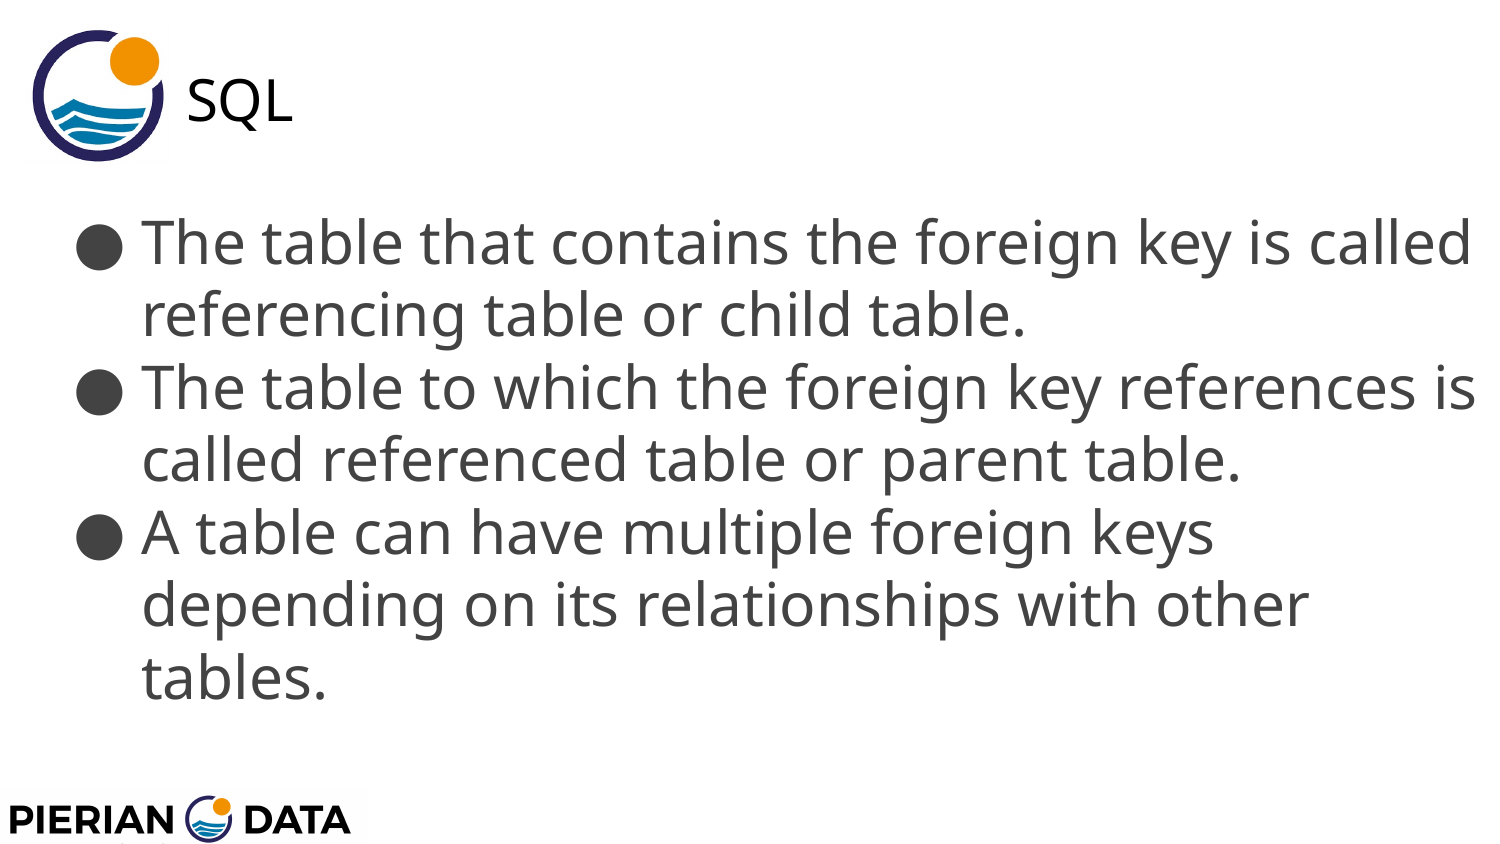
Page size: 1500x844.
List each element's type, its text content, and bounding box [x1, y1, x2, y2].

list The table that contains the foreign key is called referencing table or child table. The table to which the foreign key references is called referenced table or parent table. A table can have multiple foreign keys depending on its relationships with other tables. [51, 189, 1500, 750]
picture [24, 24, 172, 167]
title SQL [176, 48, 1449, 143]
picture [0, 787, 368, 844]
